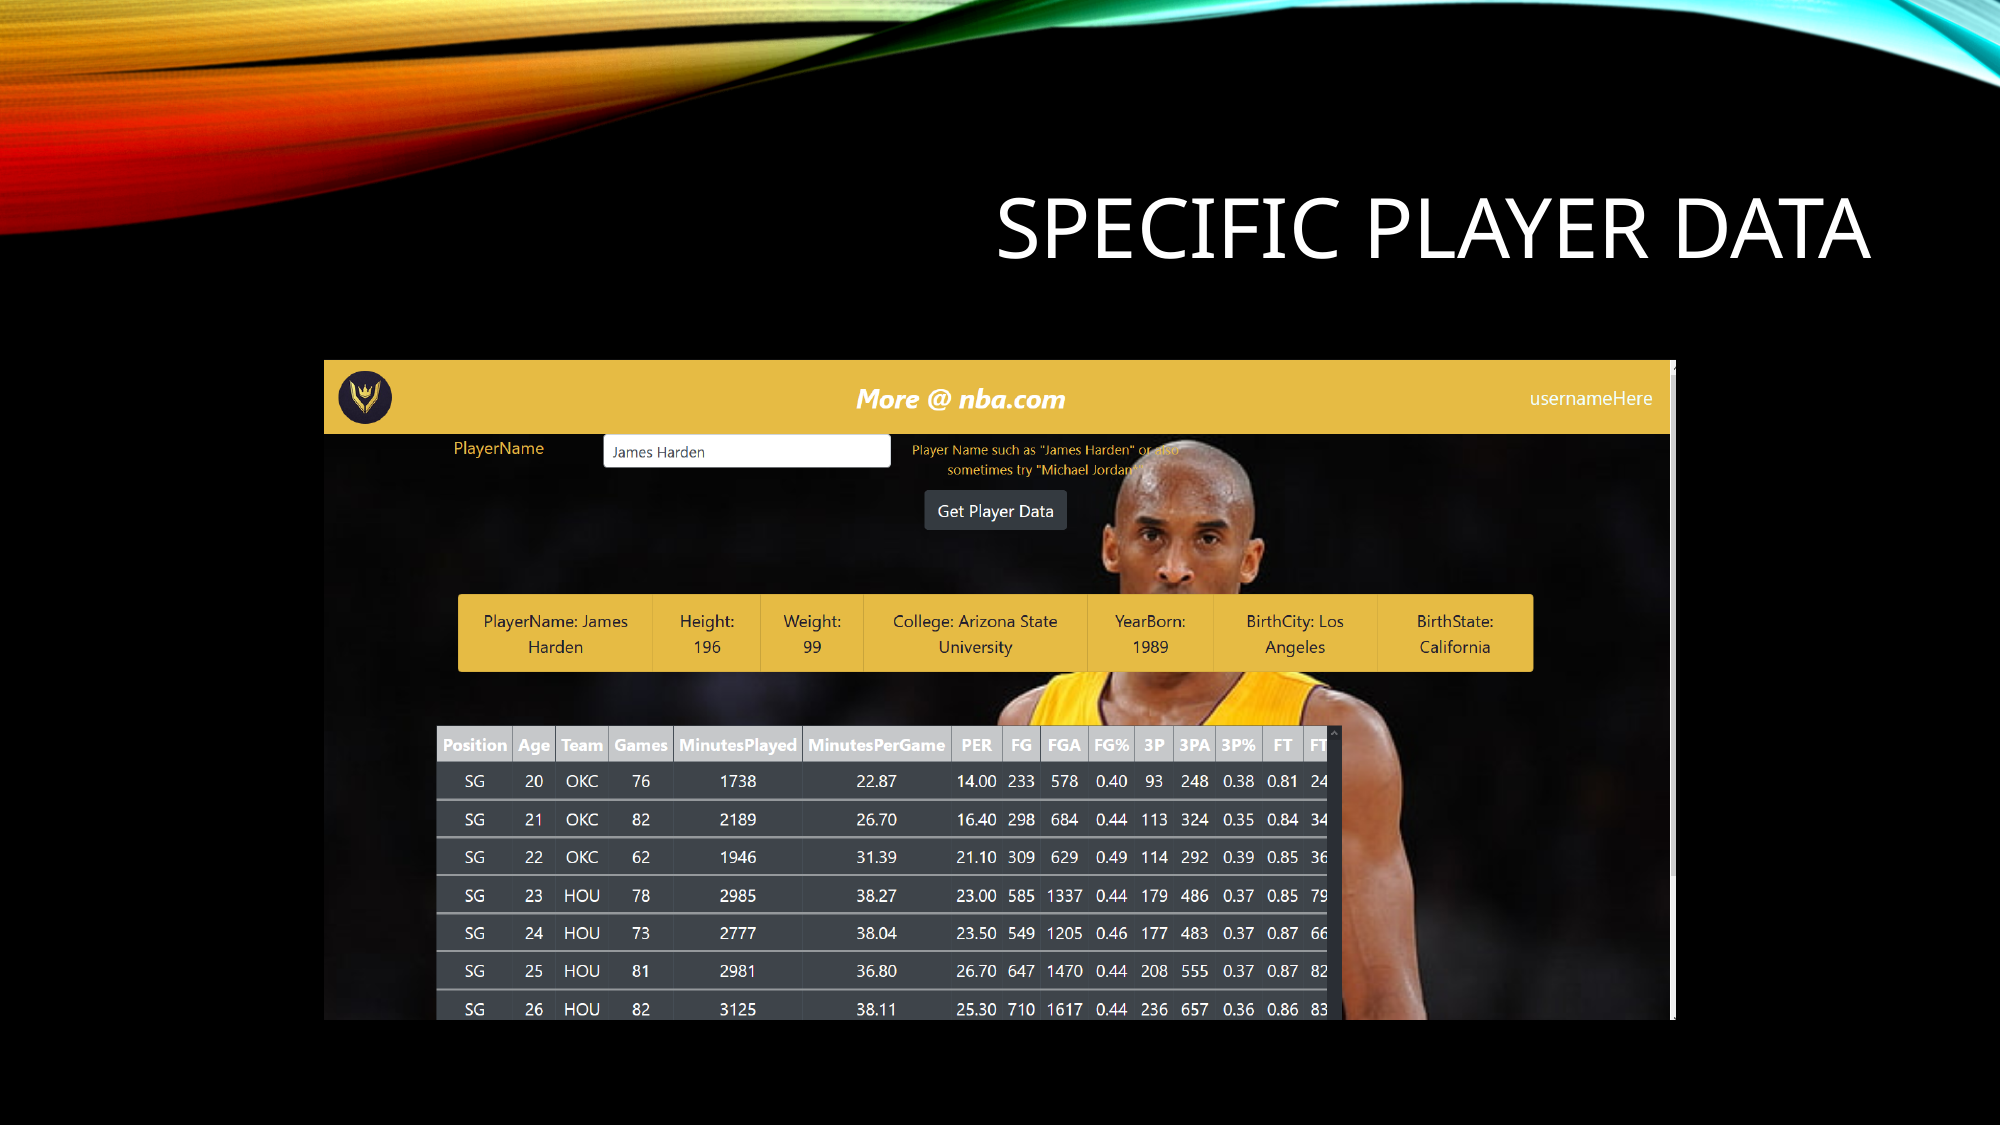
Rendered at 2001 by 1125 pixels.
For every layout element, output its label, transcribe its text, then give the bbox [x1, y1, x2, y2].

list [323, 359, 1676, 1021]
picture [0, 0, 2000, 237]
title Specific Player data [474, 125, 1888, 338]
